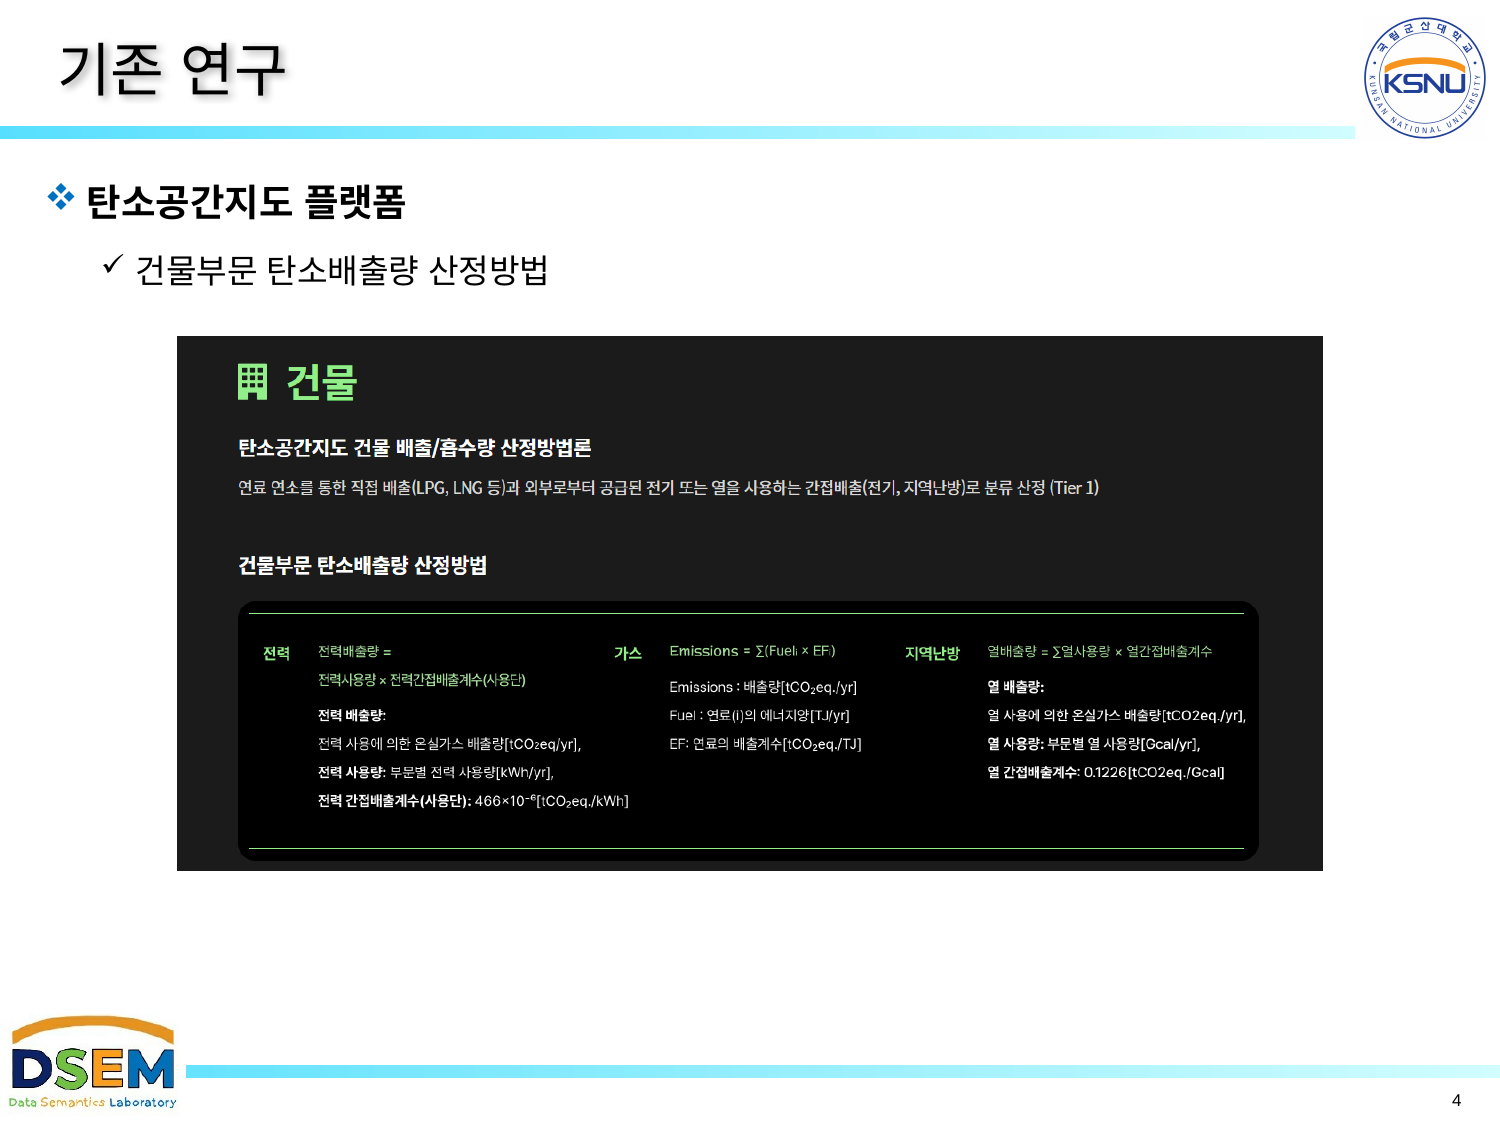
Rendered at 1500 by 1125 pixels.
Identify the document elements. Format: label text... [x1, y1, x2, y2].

list 탄소공간지도 플랫폼 건물부문 탄소배출량 산정방법 [29, 148, 1476, 1059]
picture [1361, 16, 1486, 139]
slide_number 4 [1330, 1081, 1477, 1122]
picture [177, 336, 1323, 872]
picture [0, 1005, 186, 1122]
title 기존 연구 [42, 20, 1349, 116]
